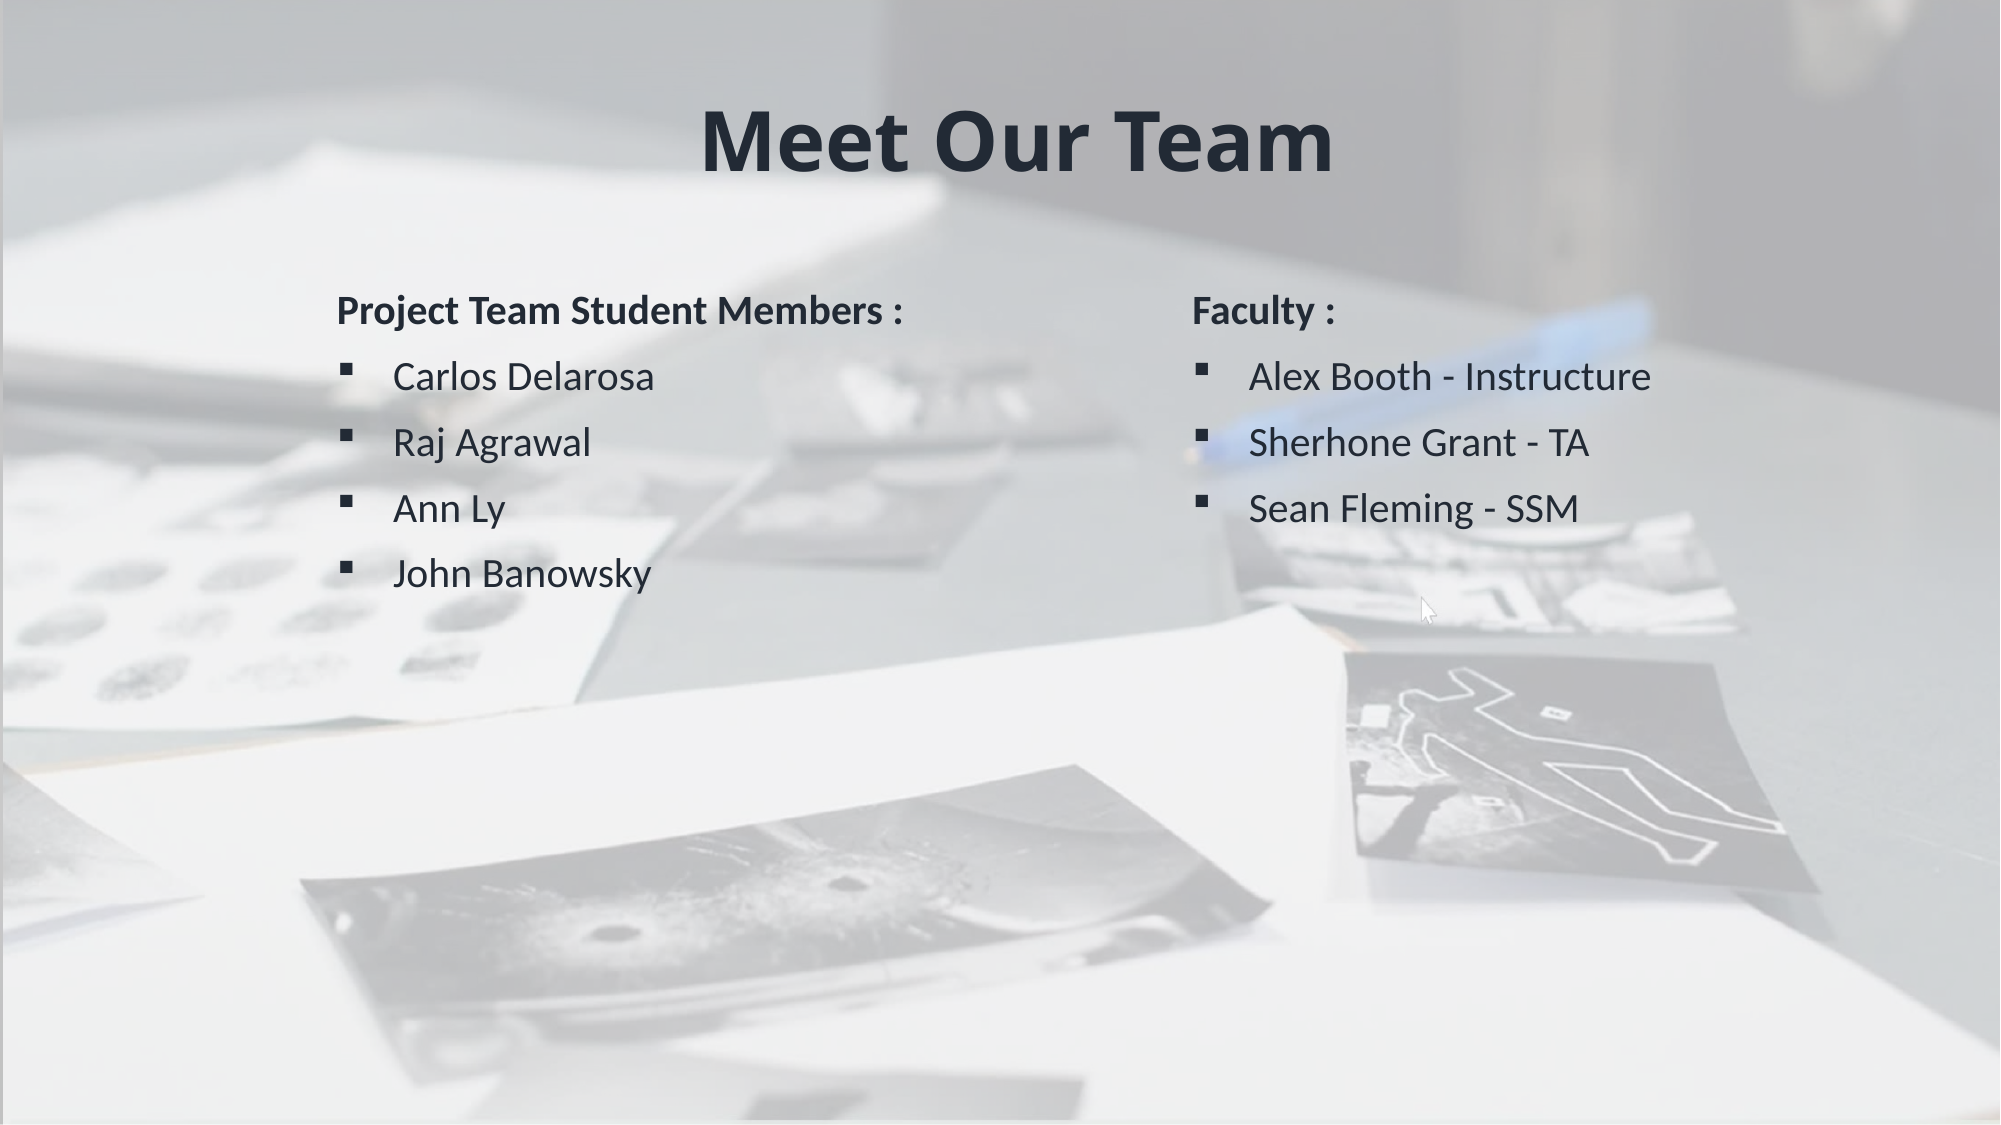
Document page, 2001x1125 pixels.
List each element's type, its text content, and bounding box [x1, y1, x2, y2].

text_box Faculty : Alex Booth - Instructure Sherhone Grant - TA Sean Fleming - SSM [1177, 281, 1792, 599]
text_box Meet Our Team [155, 36, 1881, 197]
text_box Project Team Student Members : Carlos Delarosa Raj Agrawal Ann Ly John Banowsky [321, 281, 936, 599]
